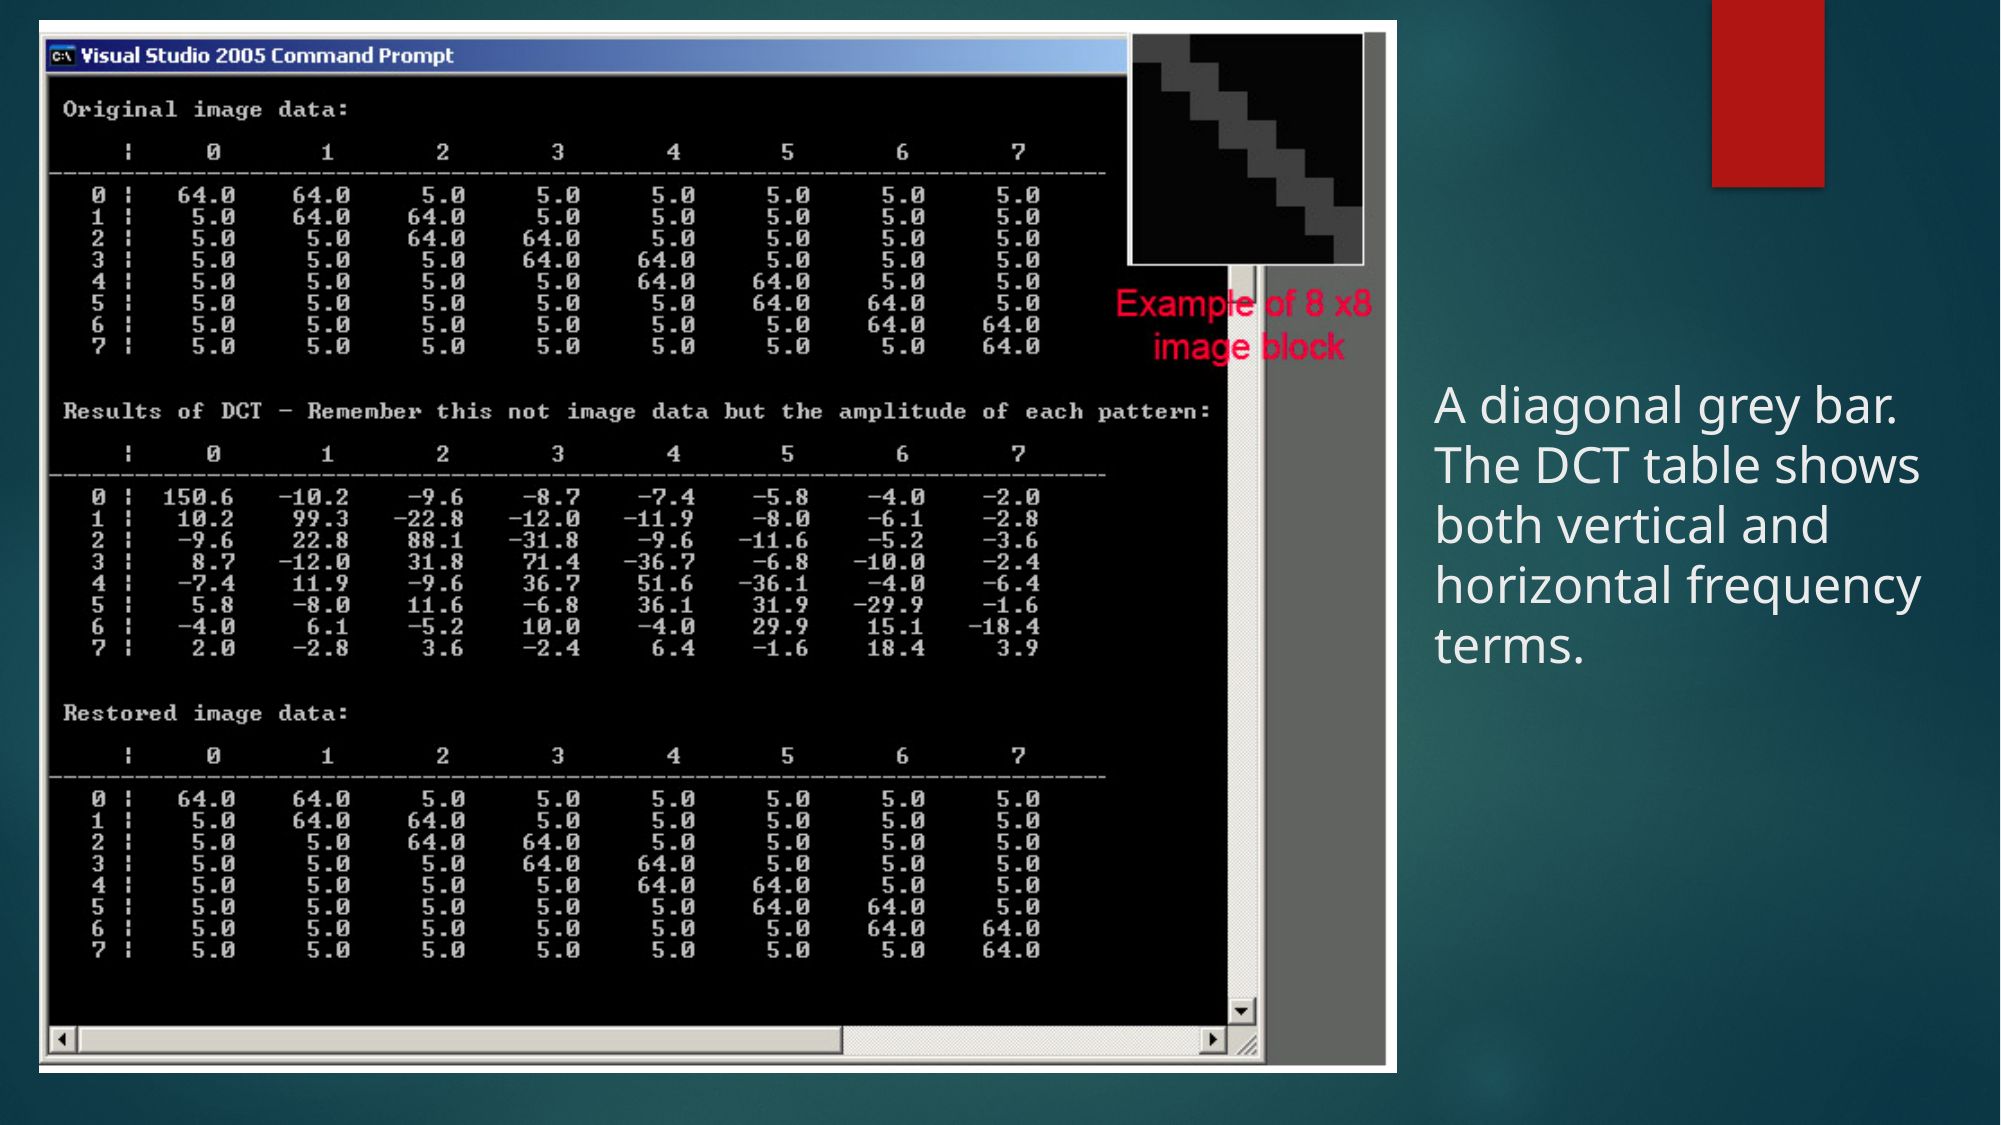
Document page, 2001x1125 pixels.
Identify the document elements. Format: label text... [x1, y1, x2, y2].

title A diagonal grey bar. The DCT table shows both vertical and horizontal frequency terms. [1419, 366, 1948, 1073]
picture [0, 0, 2001, 1125]
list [38, 19, 1397, 1073]
